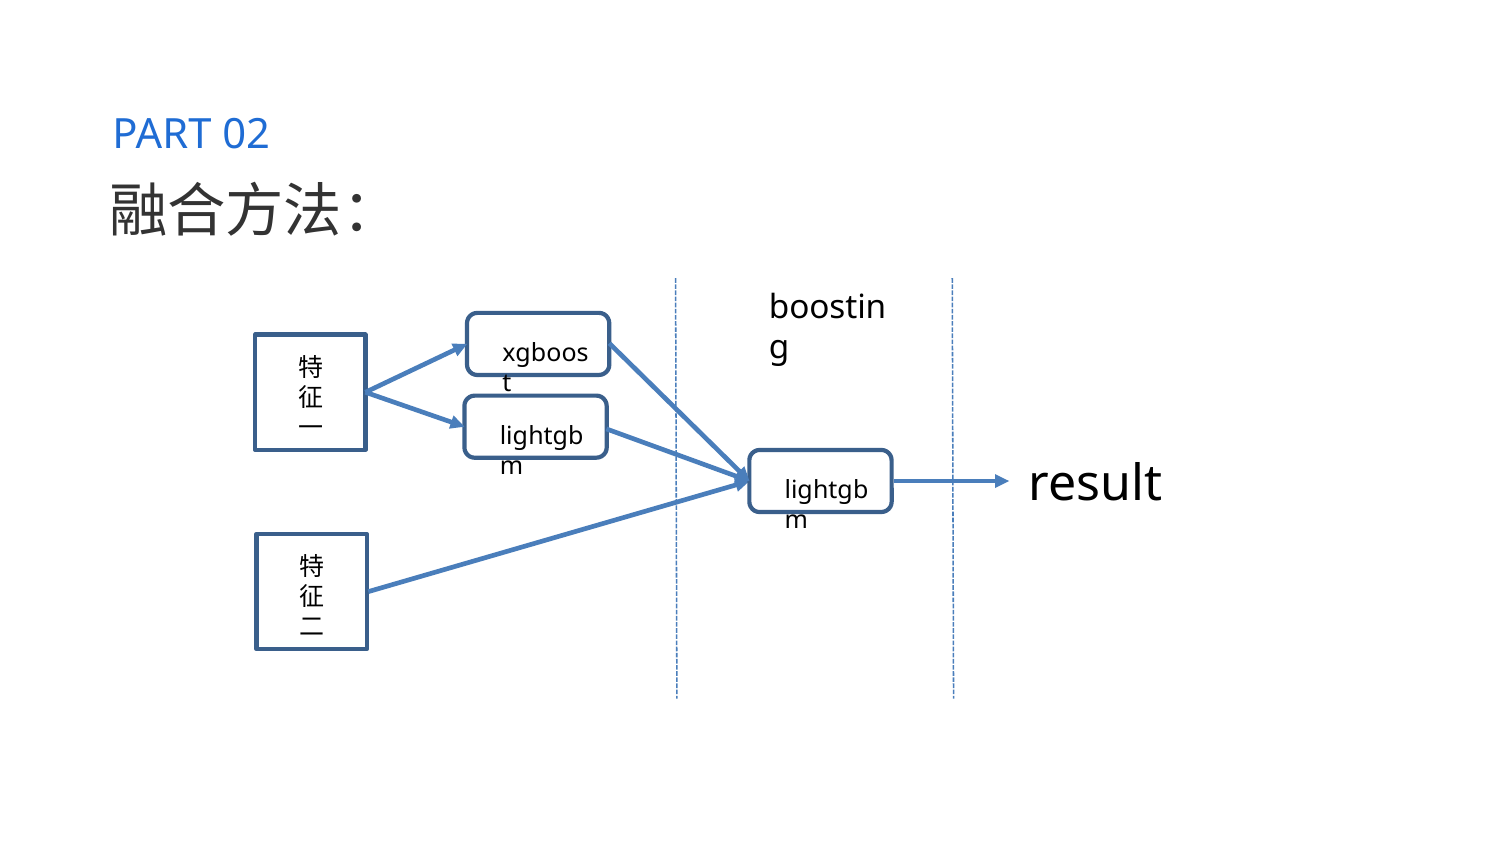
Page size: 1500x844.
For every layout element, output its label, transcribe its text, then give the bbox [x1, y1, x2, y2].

text_box [754, 447, 894, 515]
text_box PART 02 [97, 99, 286, 164]
text_box result [1014, 443, 1198, 518]
text_box 融合方法： [94, 165, 416, 251]
text_box [462, 393, 604, 460]
text_box [253, 332, 368, 452]
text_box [609, 343, 670, 427]
text_box [464, 310, 612, 378]
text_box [368, 480, 670, 592]
text_box 特征一 [283, 343, 349, 449]
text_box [365, 392, 465, 427]
text_box [254, 532, 369, 651]
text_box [683, 343, 750, 428]
text_box 特征二 [284, 543, 351, 648]
text_box lightgbm [769, 466, 892, 542]
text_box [683, 428, 750, 482]
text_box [683, 489, 750, 592]
text_box xgboost [487, 329, 610, 395]
text_box boosting [754, 278, 916, 373]
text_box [365, 343, 468, 393]
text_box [606, 428, 670, 482]
text_box lightgbm [484, 412, 604, 479]
